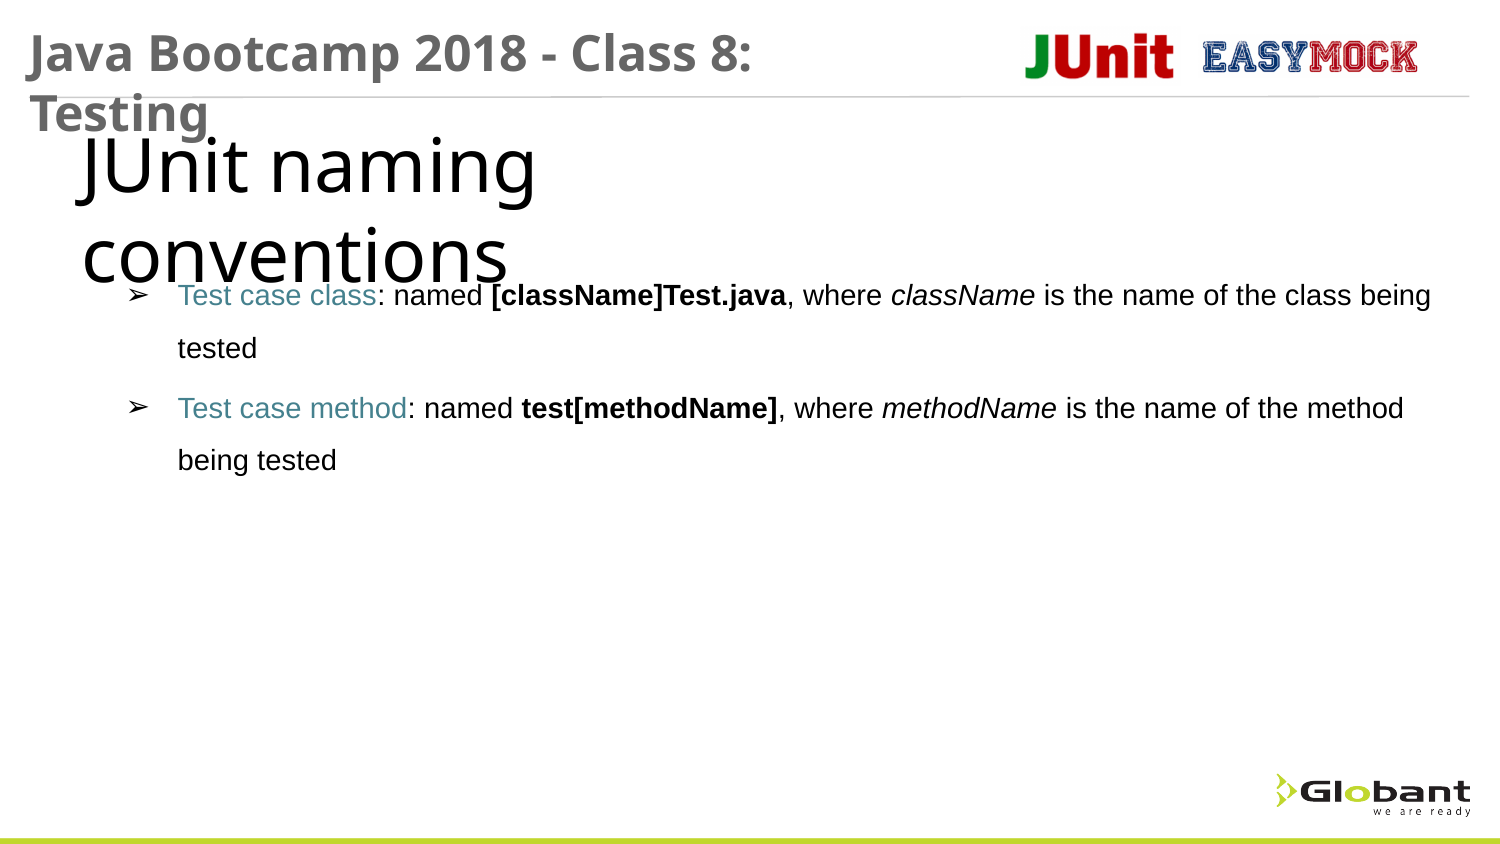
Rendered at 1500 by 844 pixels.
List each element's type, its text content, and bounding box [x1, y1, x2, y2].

text_box Java Bootcamp 2018 - Class 8: Testing [14, 6, 938, 82]
text_box JUnit naming conventions [66, 106, 969, 220]
text_box Test case class: named [className]Test.java, where className is the name of the class being tested [87, 244, 1461, 320]
text_box Test case method: named test[methodName], where methodName is the name of the method being tested [87, 356, 1470, 474]
picture [0, 0, 1500, 844]
